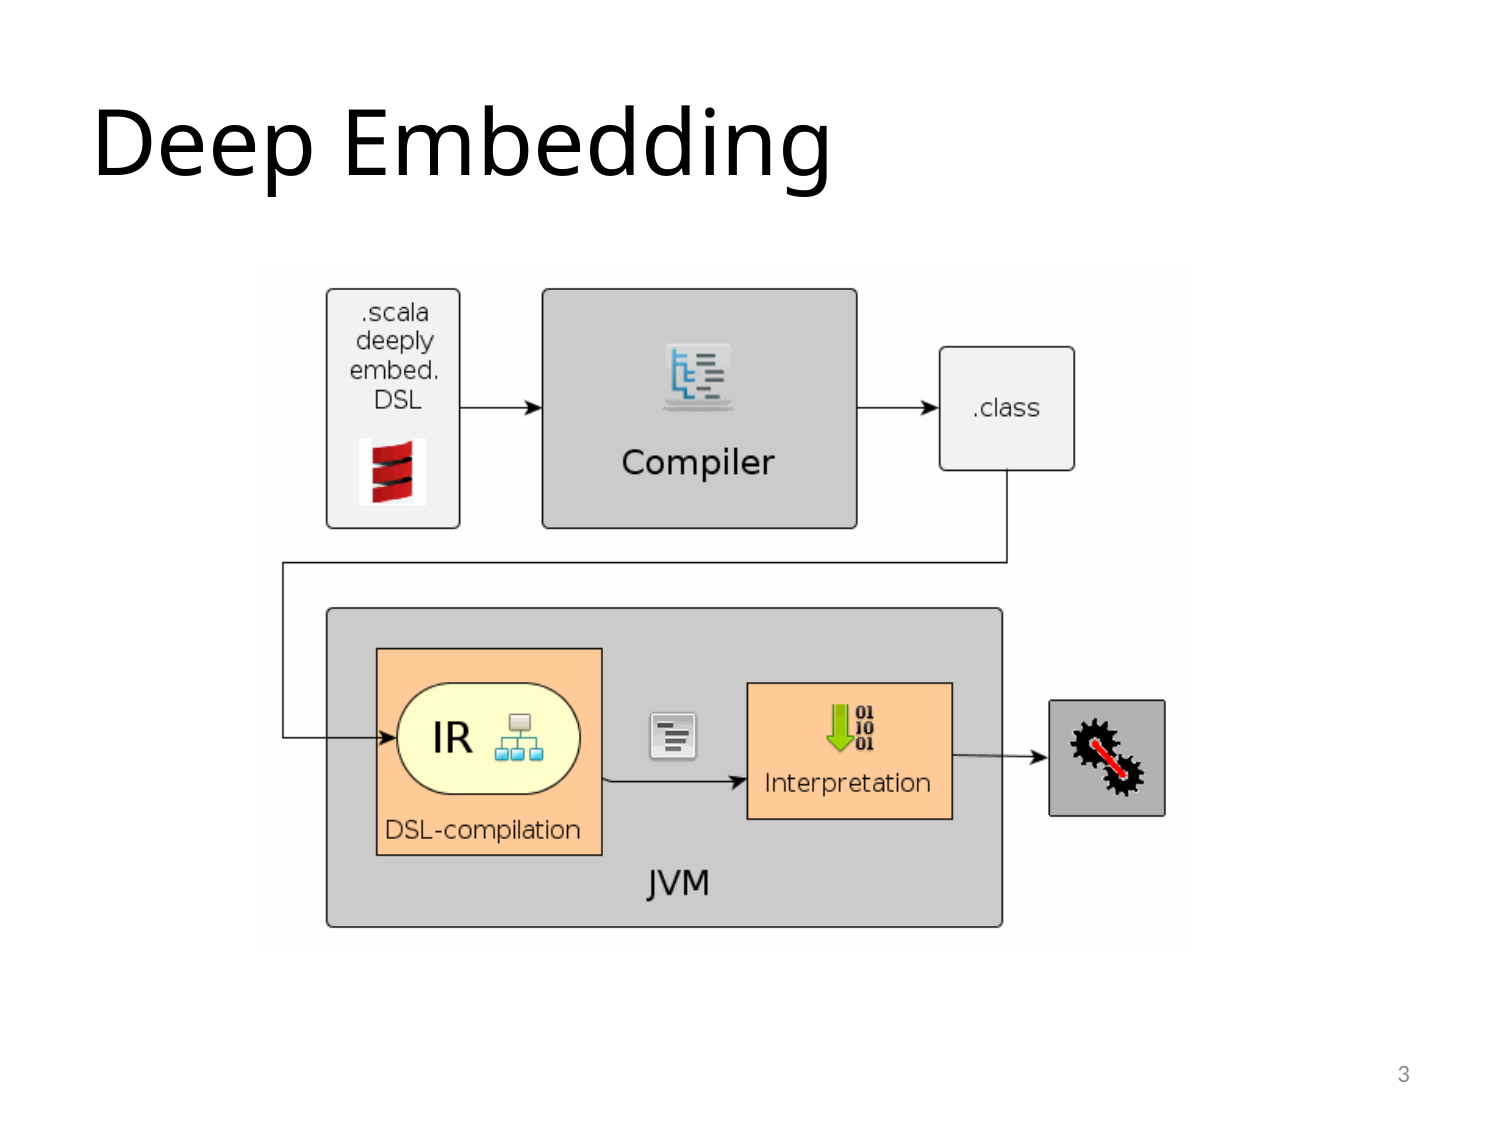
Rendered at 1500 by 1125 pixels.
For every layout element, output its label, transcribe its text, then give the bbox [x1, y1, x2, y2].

picture [258, 265, 1191, 951]
title Deep Embedding [75, 45, 1425, 233]
slide_number 3 [1074, 1042, 1425, 1103]
